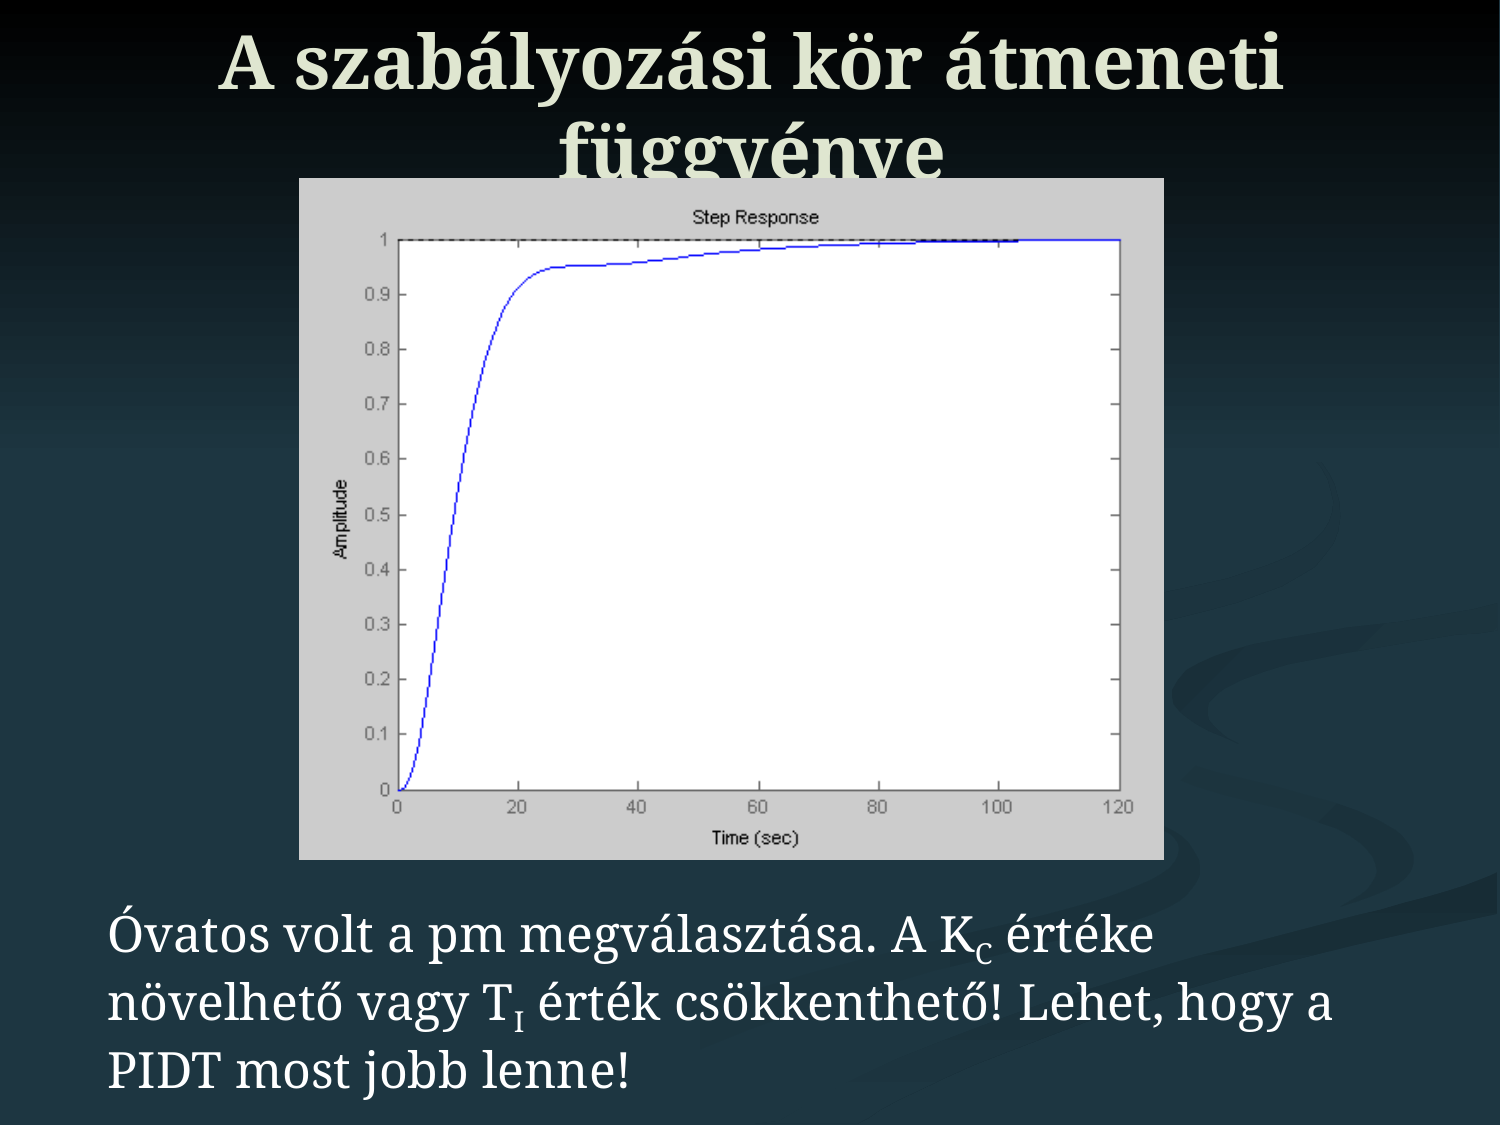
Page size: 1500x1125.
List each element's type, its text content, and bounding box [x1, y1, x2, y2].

picture [299, 178, 1164, 860]
title A szabályozási kör átmeneti függvénye [115, 60, 1391, 149]
text_box Óvatos volt a pm megválasztása. A KC értéke növelhető vagy TI érték csökkenthető! Lehet, hogy a PIDT most jobb lenne! [92, 894, 1419, 1106]
